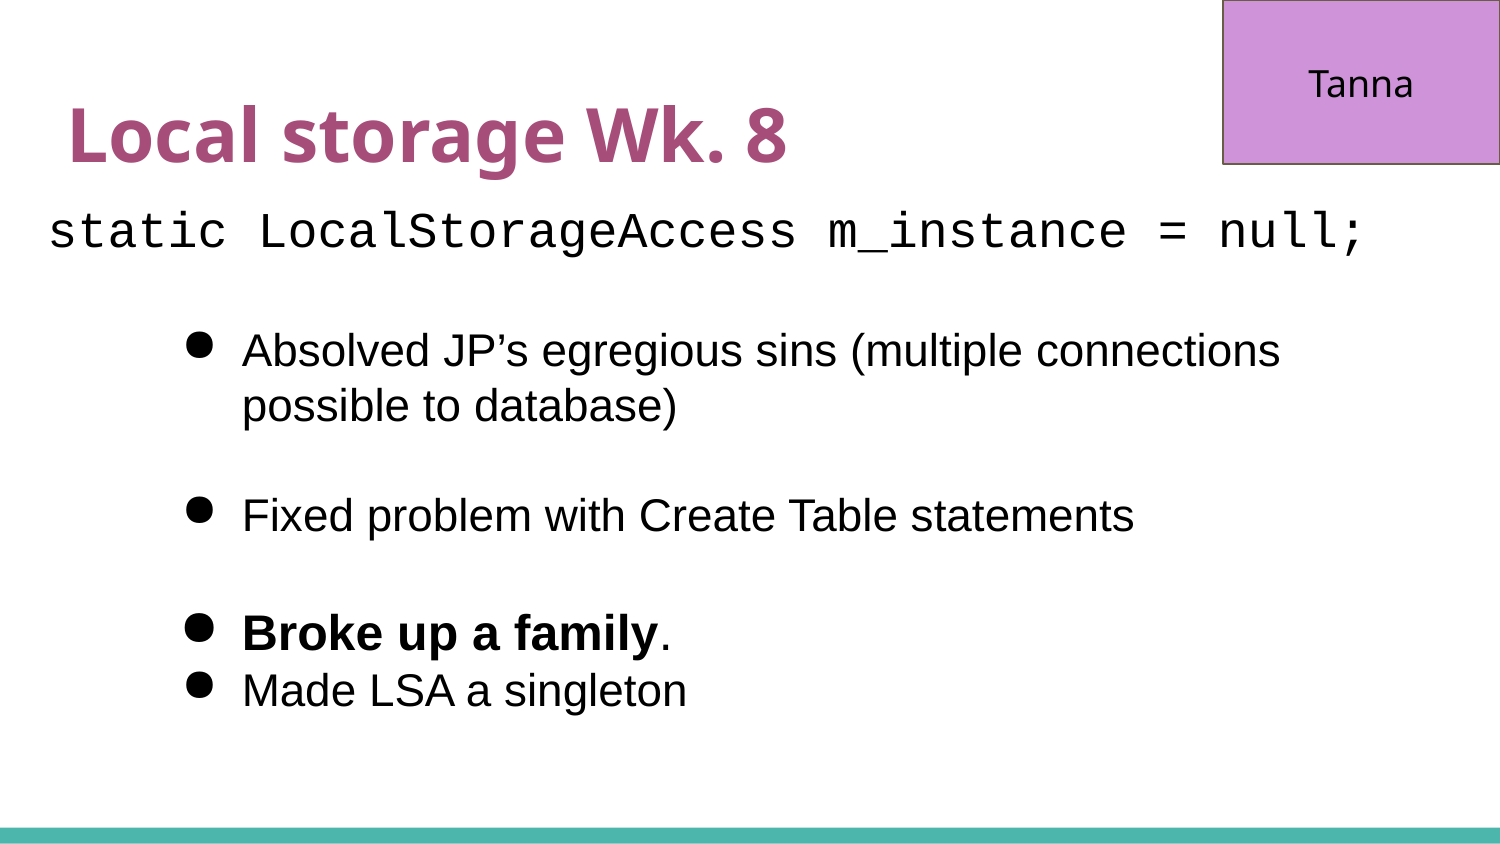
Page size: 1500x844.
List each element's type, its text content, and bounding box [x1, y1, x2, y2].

text_box static LocalStorageAccess m_instance = null; [32, 182, 1431, 240]
text_box Tanna [1223, 0, 1500, 165]
title Local storage Wk. 8 [51, 72, 1449, 189]
text_box Absolved JP’s egregious sins (multiple connections possible to database) Fixed problem with Create Table statements Broke up a family. Made LSA a singleton [151, 305, 1349, 815]
